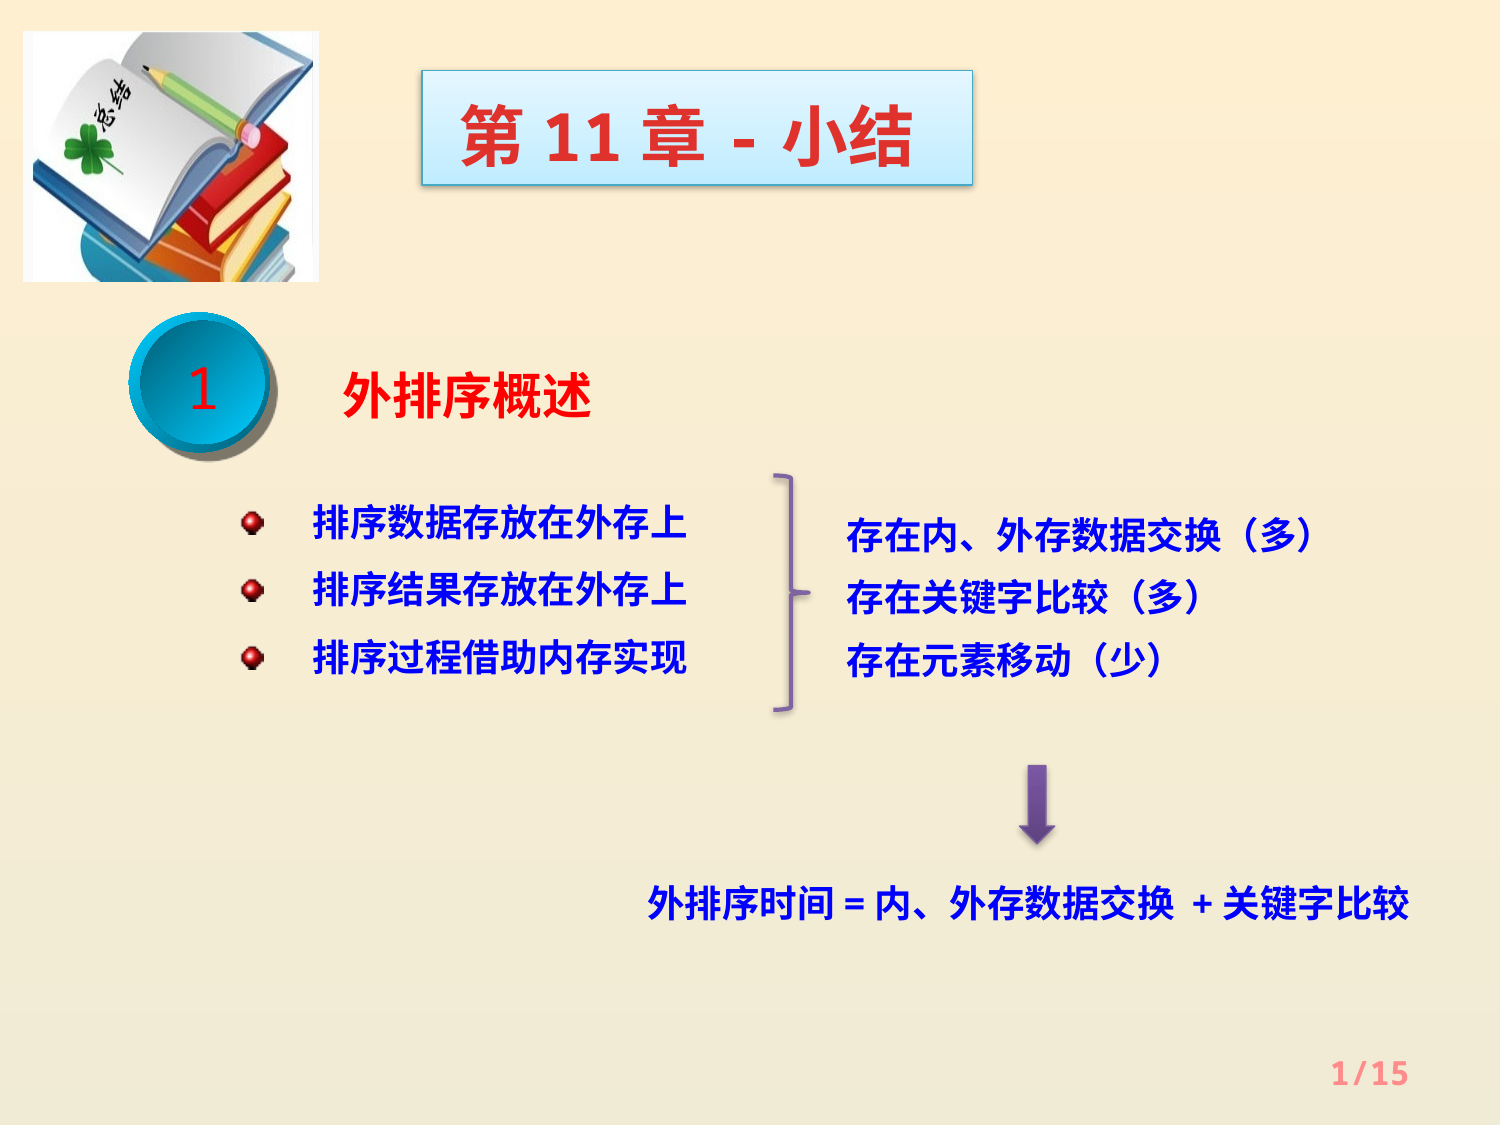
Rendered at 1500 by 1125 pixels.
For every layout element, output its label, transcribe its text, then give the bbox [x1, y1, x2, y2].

picture [23, 30, 319, 282]
picture [237, 642, 264, 670]
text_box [773, 475, 1372, 711]
text_box 排序数据存放在外存上 排序结果存放在外存上 排序过程借助内存实现 [222, 468, 774, 686]
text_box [632, 765, 1430, 934]
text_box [128, 312, 270, 453]
slide_number 1/15 [1074, 1042, 1425, 1103]
text_box 外排序概述 [292, 351, 727, 433]
picture [237, 575, 264, 602]
picture [237, 507, 264, 535]
text_box 第11章-小结 [421, 70, 973, 186]
